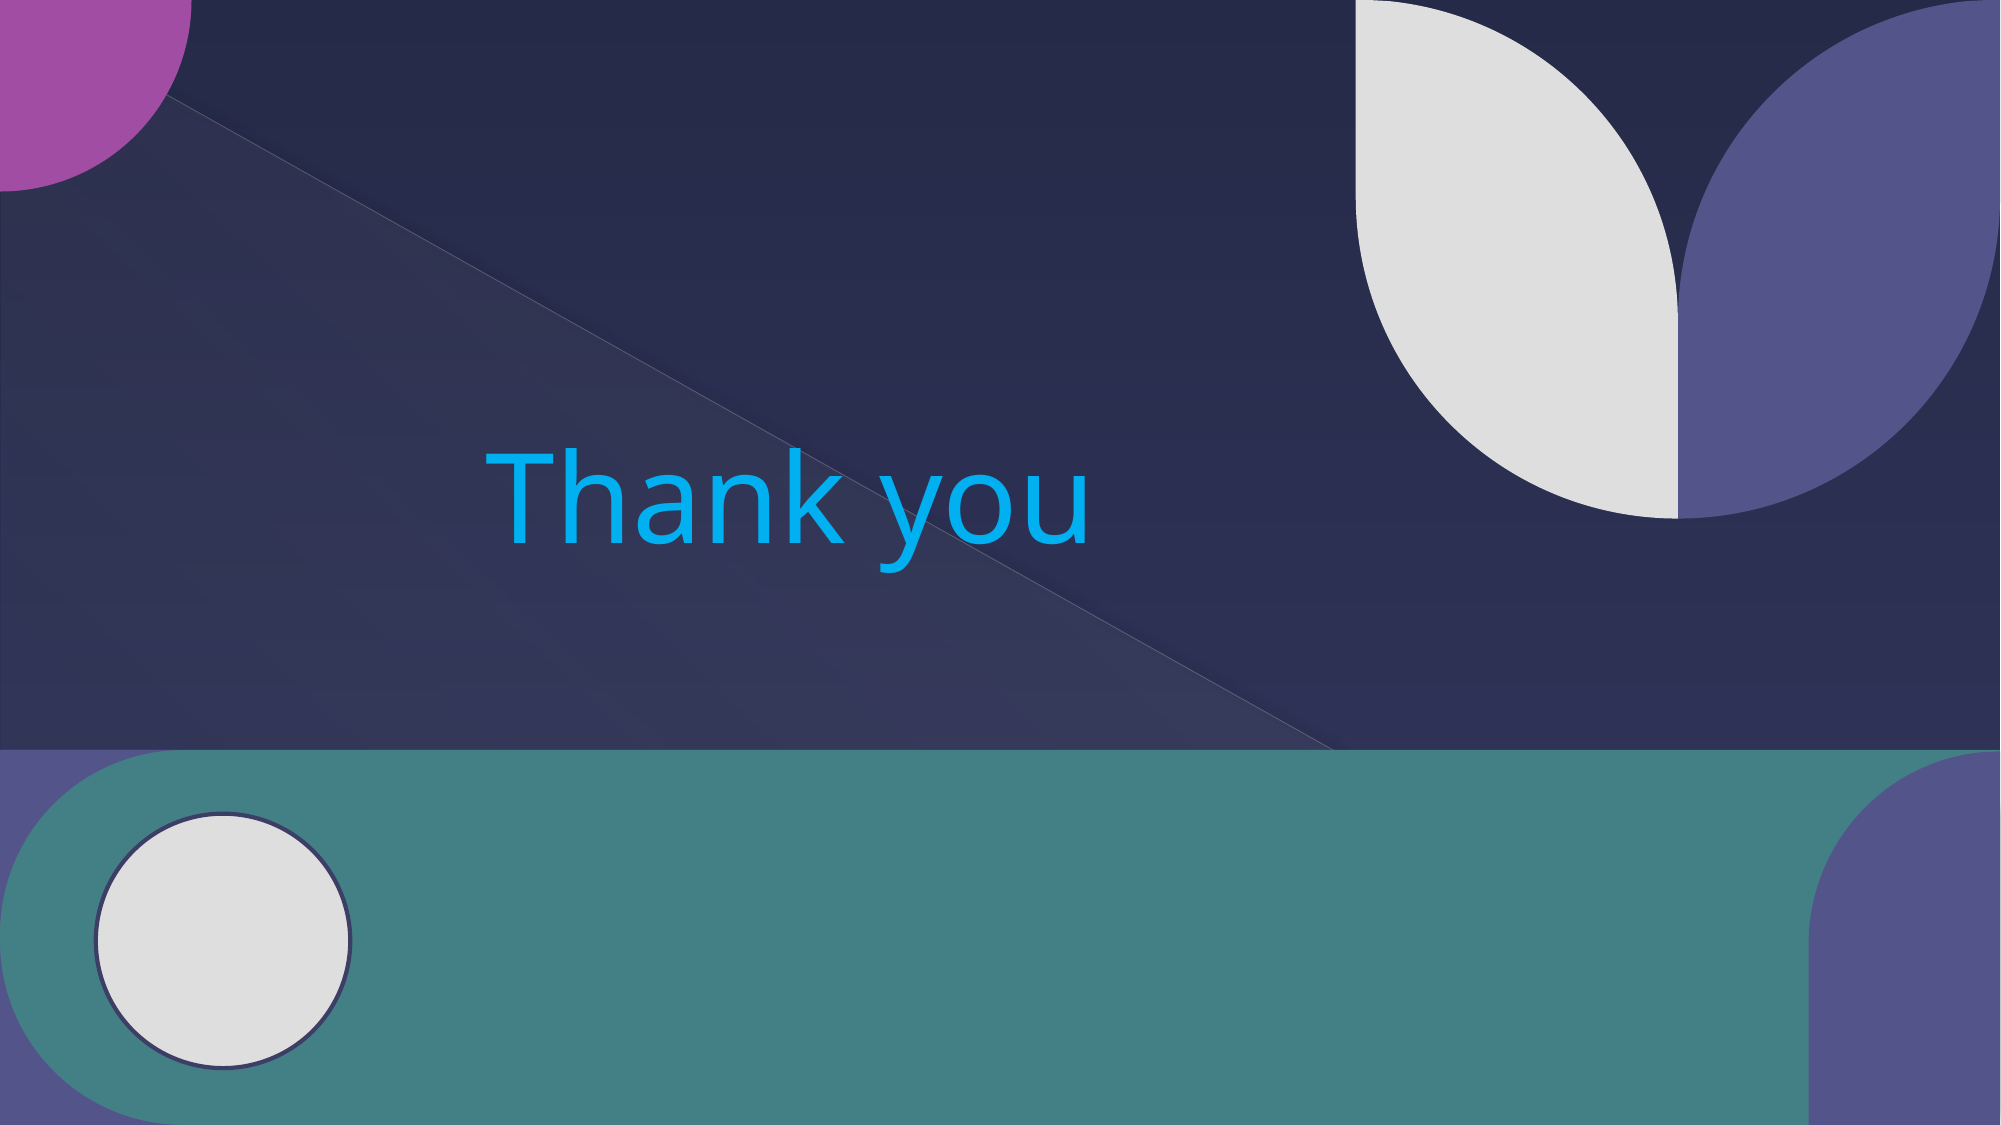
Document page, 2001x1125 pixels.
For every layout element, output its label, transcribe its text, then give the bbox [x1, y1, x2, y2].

title Thank you [90, 184, 1111, 576]
